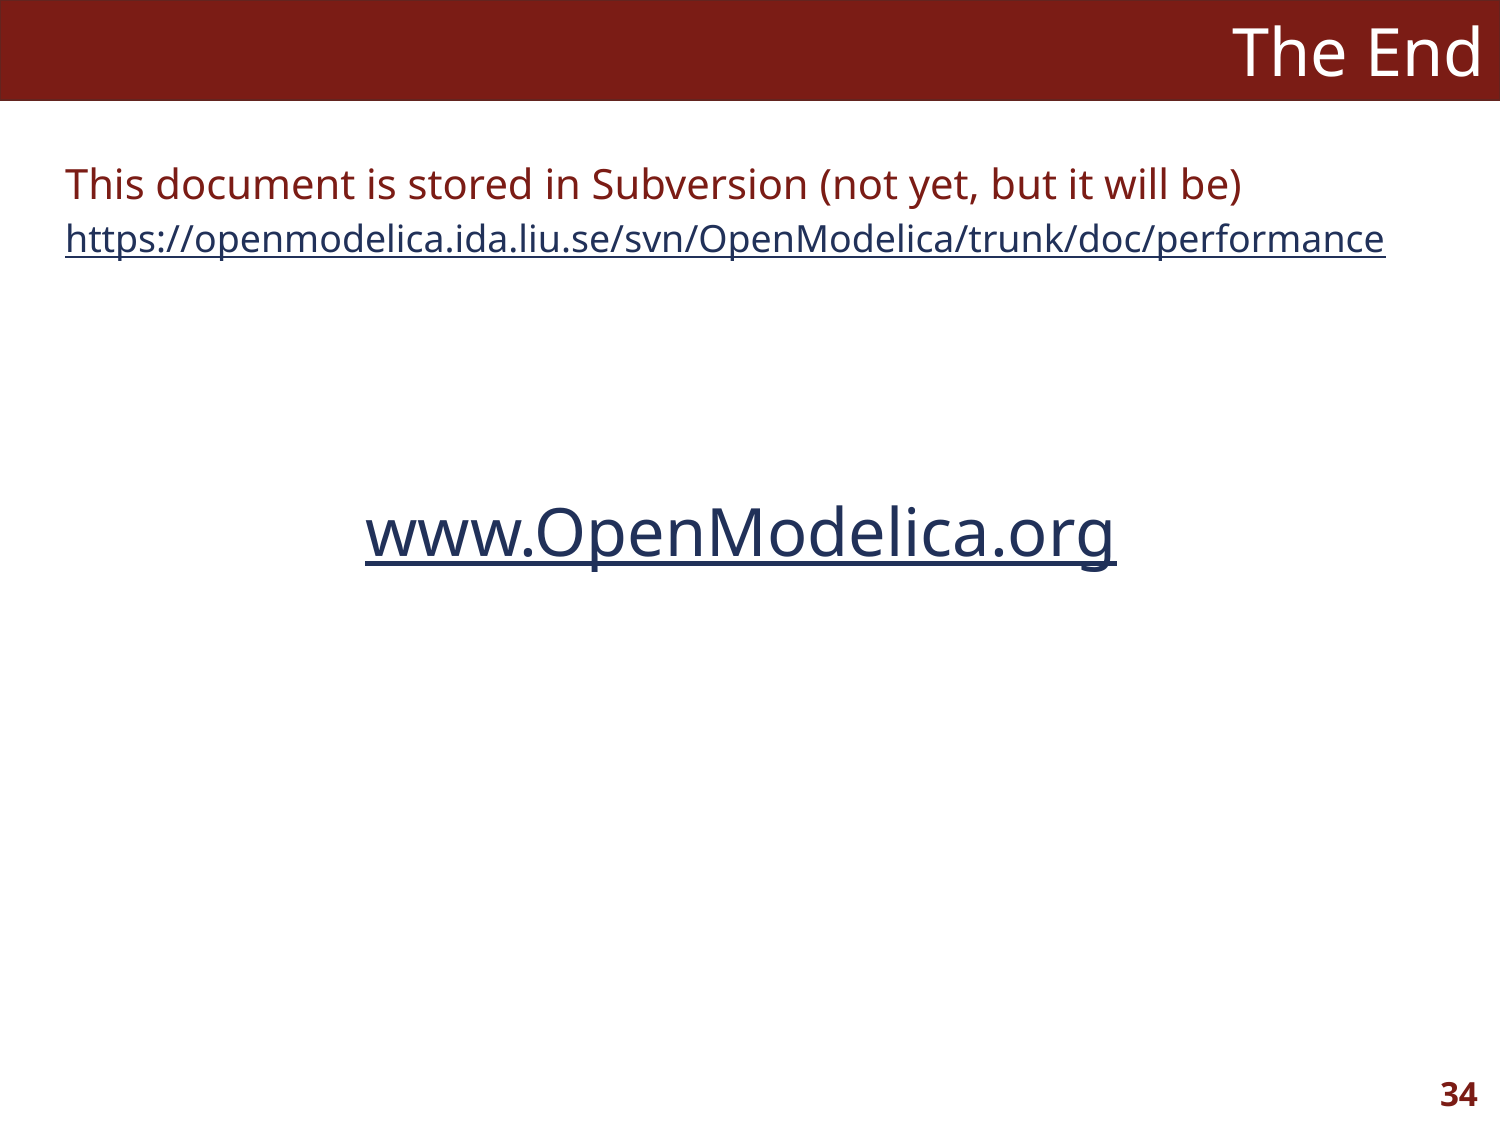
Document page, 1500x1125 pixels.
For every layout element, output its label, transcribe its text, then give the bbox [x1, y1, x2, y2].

slide_number 34 [1342, 1065, 1494, 1116]
list This document is stored in Subversion (not yet, but it will be) https://openmodelica.ida.liu.se/svn/OpenModelica/trunk/doc/performance www.OpenModelica.org [49, 149, 1451, 1076]
title The End [274, 0, 1500, 101]
